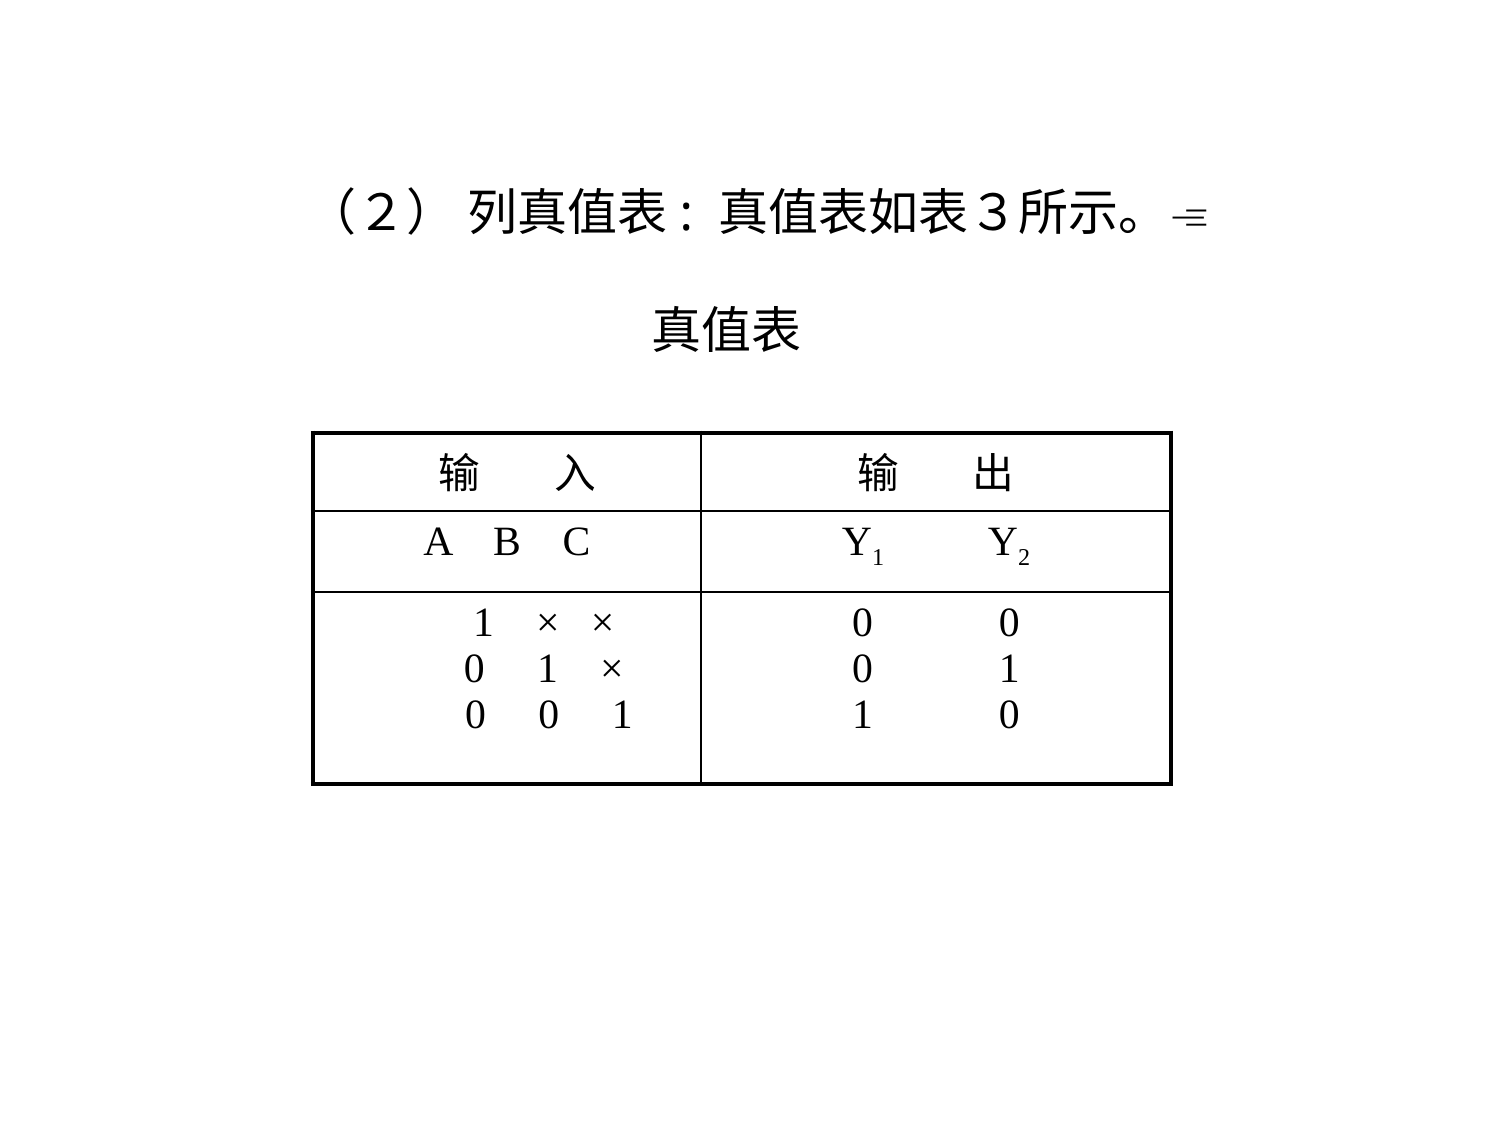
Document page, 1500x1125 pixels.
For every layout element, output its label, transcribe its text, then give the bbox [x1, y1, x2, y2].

text_box 真值表 [336, 291, 1116, 427]
table_cell 1 × × 0 1 × 0 0 1 [315, 593, 700, 782]
table_header 输 入 [315, 435, 700, 510]
text_box （２） 列真值表: 真值表如表３所示。 [291, 173, 1235, 248]
table_cell 0 0 0 1 1 0 [702, 593, 1169, 782]
table_cell A B C [315, 512, 700, 591]
table_header 输 出 [702, 435, 1169, 510]
table_cell Y1 Y2 [702, 512, 1169, 591]
